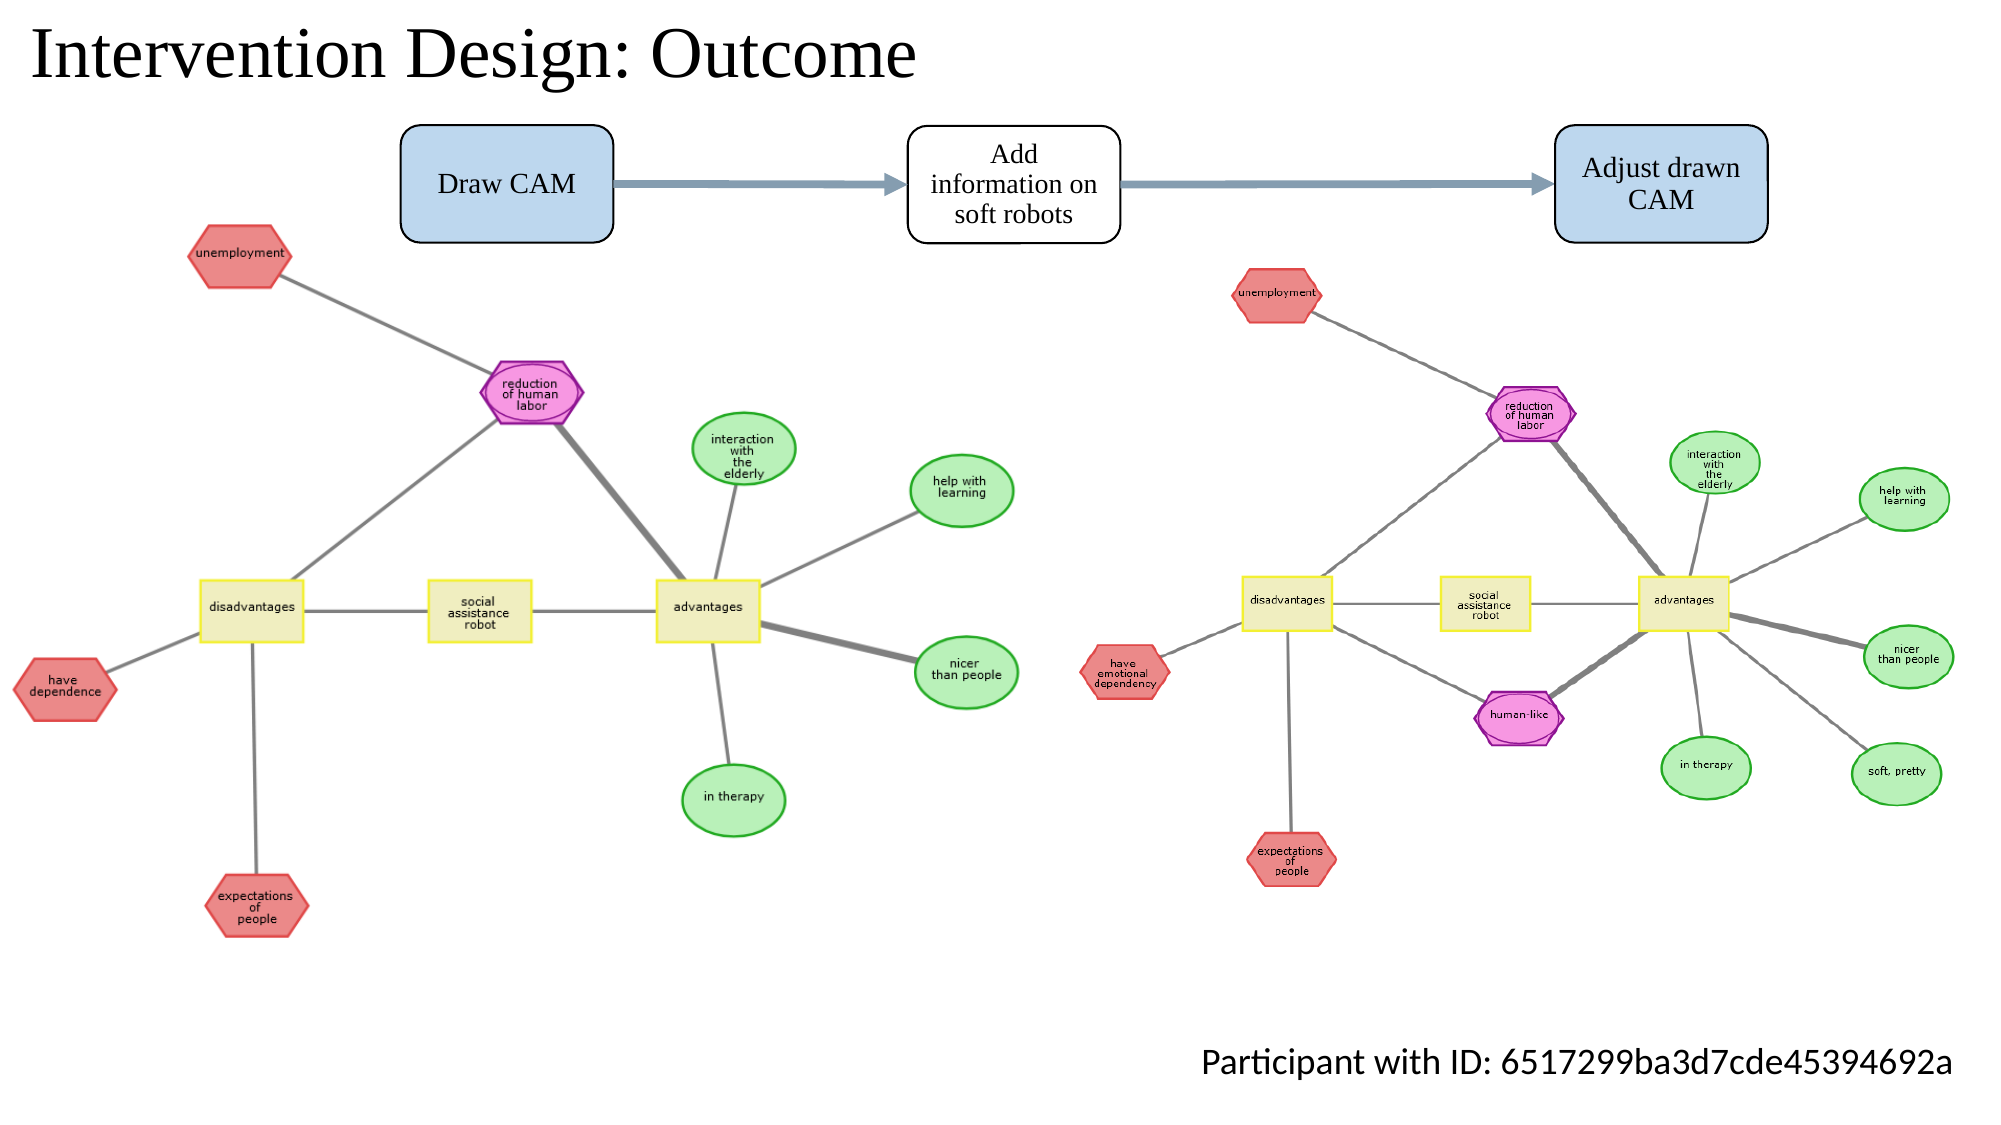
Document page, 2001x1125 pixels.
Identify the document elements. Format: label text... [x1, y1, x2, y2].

text_box Participant with ID: 6517299ba3d7cde45394692a [1186, 1029, 1969, 1090]
text_box Adjust drawn CAM [1554, 124, 1769, 244]
picture [0, 215, 1959, 943]
text_box Draw CAM [399, 163, 615, 215]
title Intervention Design: Outcome [15, 0, 1741, 163]
text_box Add information on soft robots [906, 163, 1122, 245]
